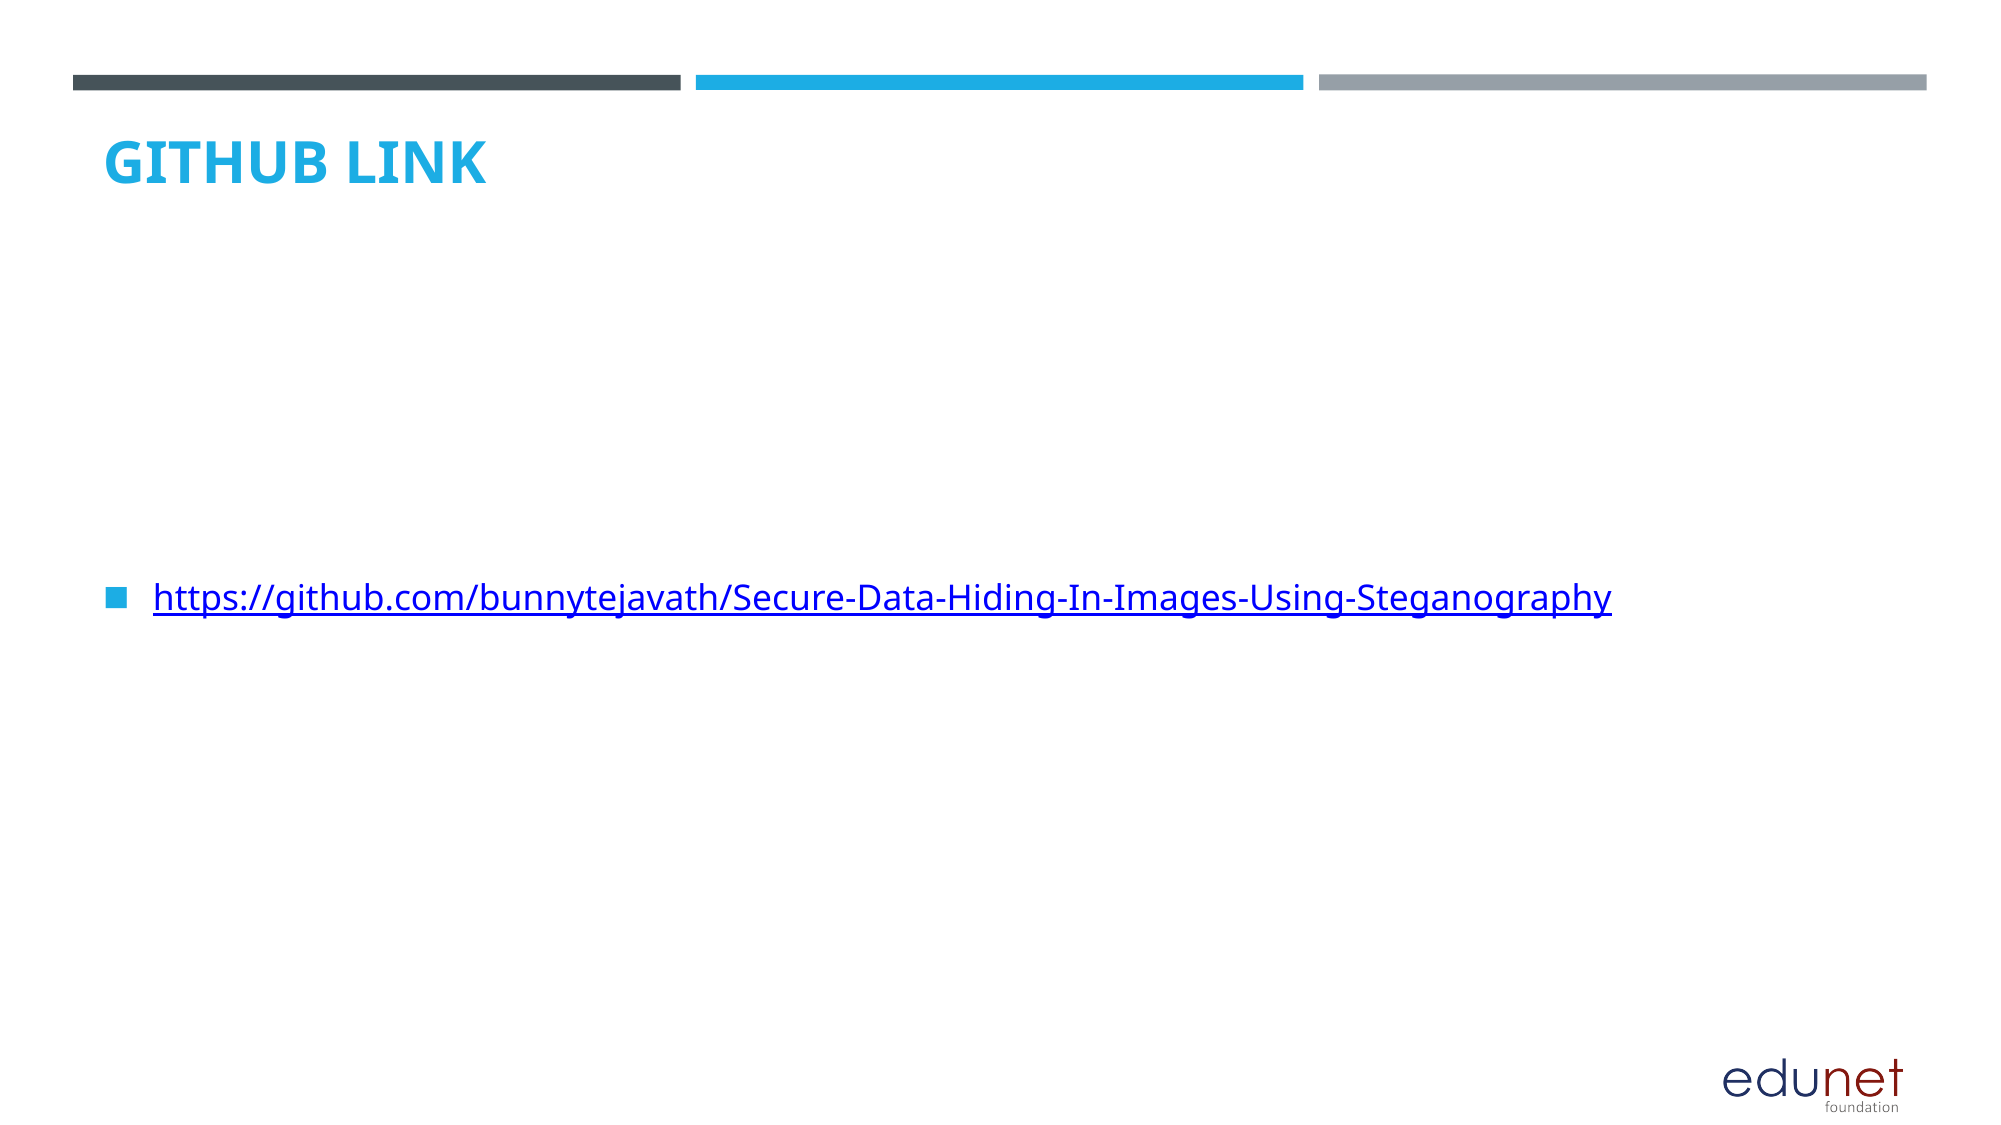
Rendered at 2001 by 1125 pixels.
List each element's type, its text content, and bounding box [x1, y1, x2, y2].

title GitHub Link [94, 114, 1906, 203]
list https://github.com/bunnytejavath/Secure-Data-Hiding-In-Images-Using-Steganography [94, 213, 1906, 981]
picture [1719, 1056, 1905, 1116]
